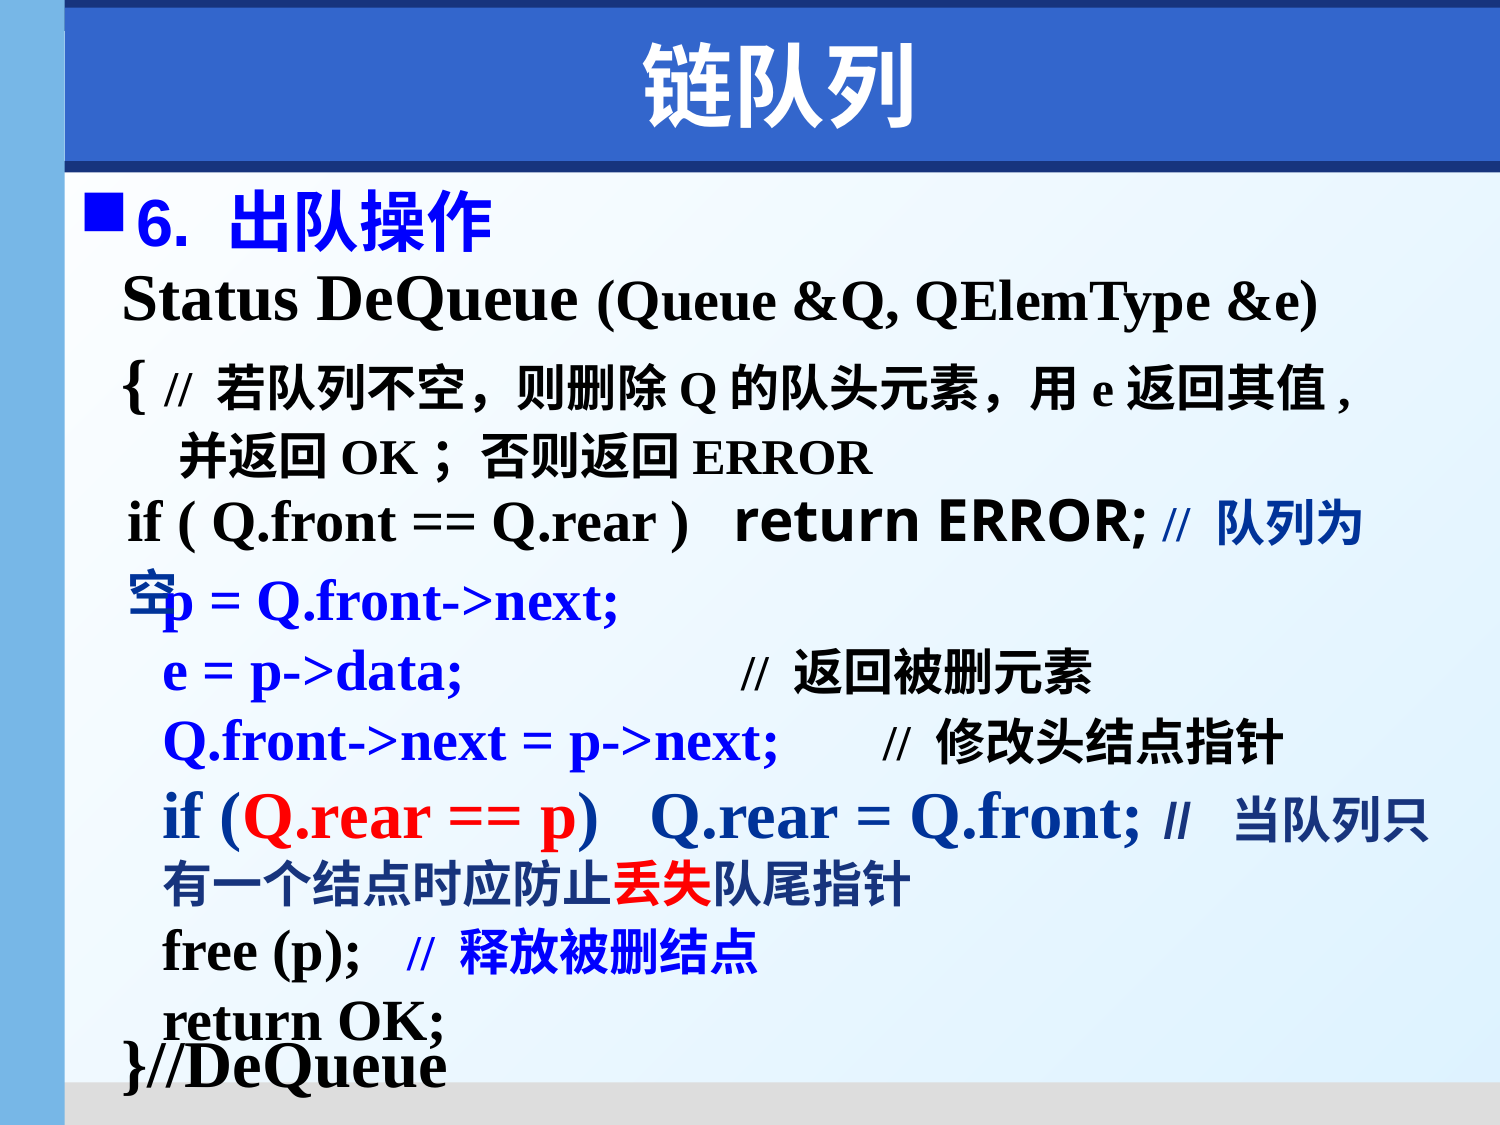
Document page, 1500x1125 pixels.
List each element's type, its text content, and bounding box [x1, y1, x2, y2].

list 6. 出队操作 [64, 172, 1471, 1059]
title 链队列 [88, 19, 1471, 149]
text_box Status DeQueue (Queue &Q, QElemType &e) { // 若队列不空，则删除Q的队头元素，用e返回其值, 并返回OK；否则返回ERROR }//DeQueue [106, 245, 1495, 1108]
text_box if ( Q.front == Q.rear ) return ERROR; // 队列为空 [112, 476, 1400, 631]
text_box p = Q.front->next; e = p->data; // 返回被删元素 Q.front->next = p->next; // 修改头结点指针 if (Q.rear == p) Q.rear = Q.front; // 当队列只有一个结点时应防止丢失队尾指针 free (p); // 释放被删结点 return OK; [147, 554, 1485, 1125]
